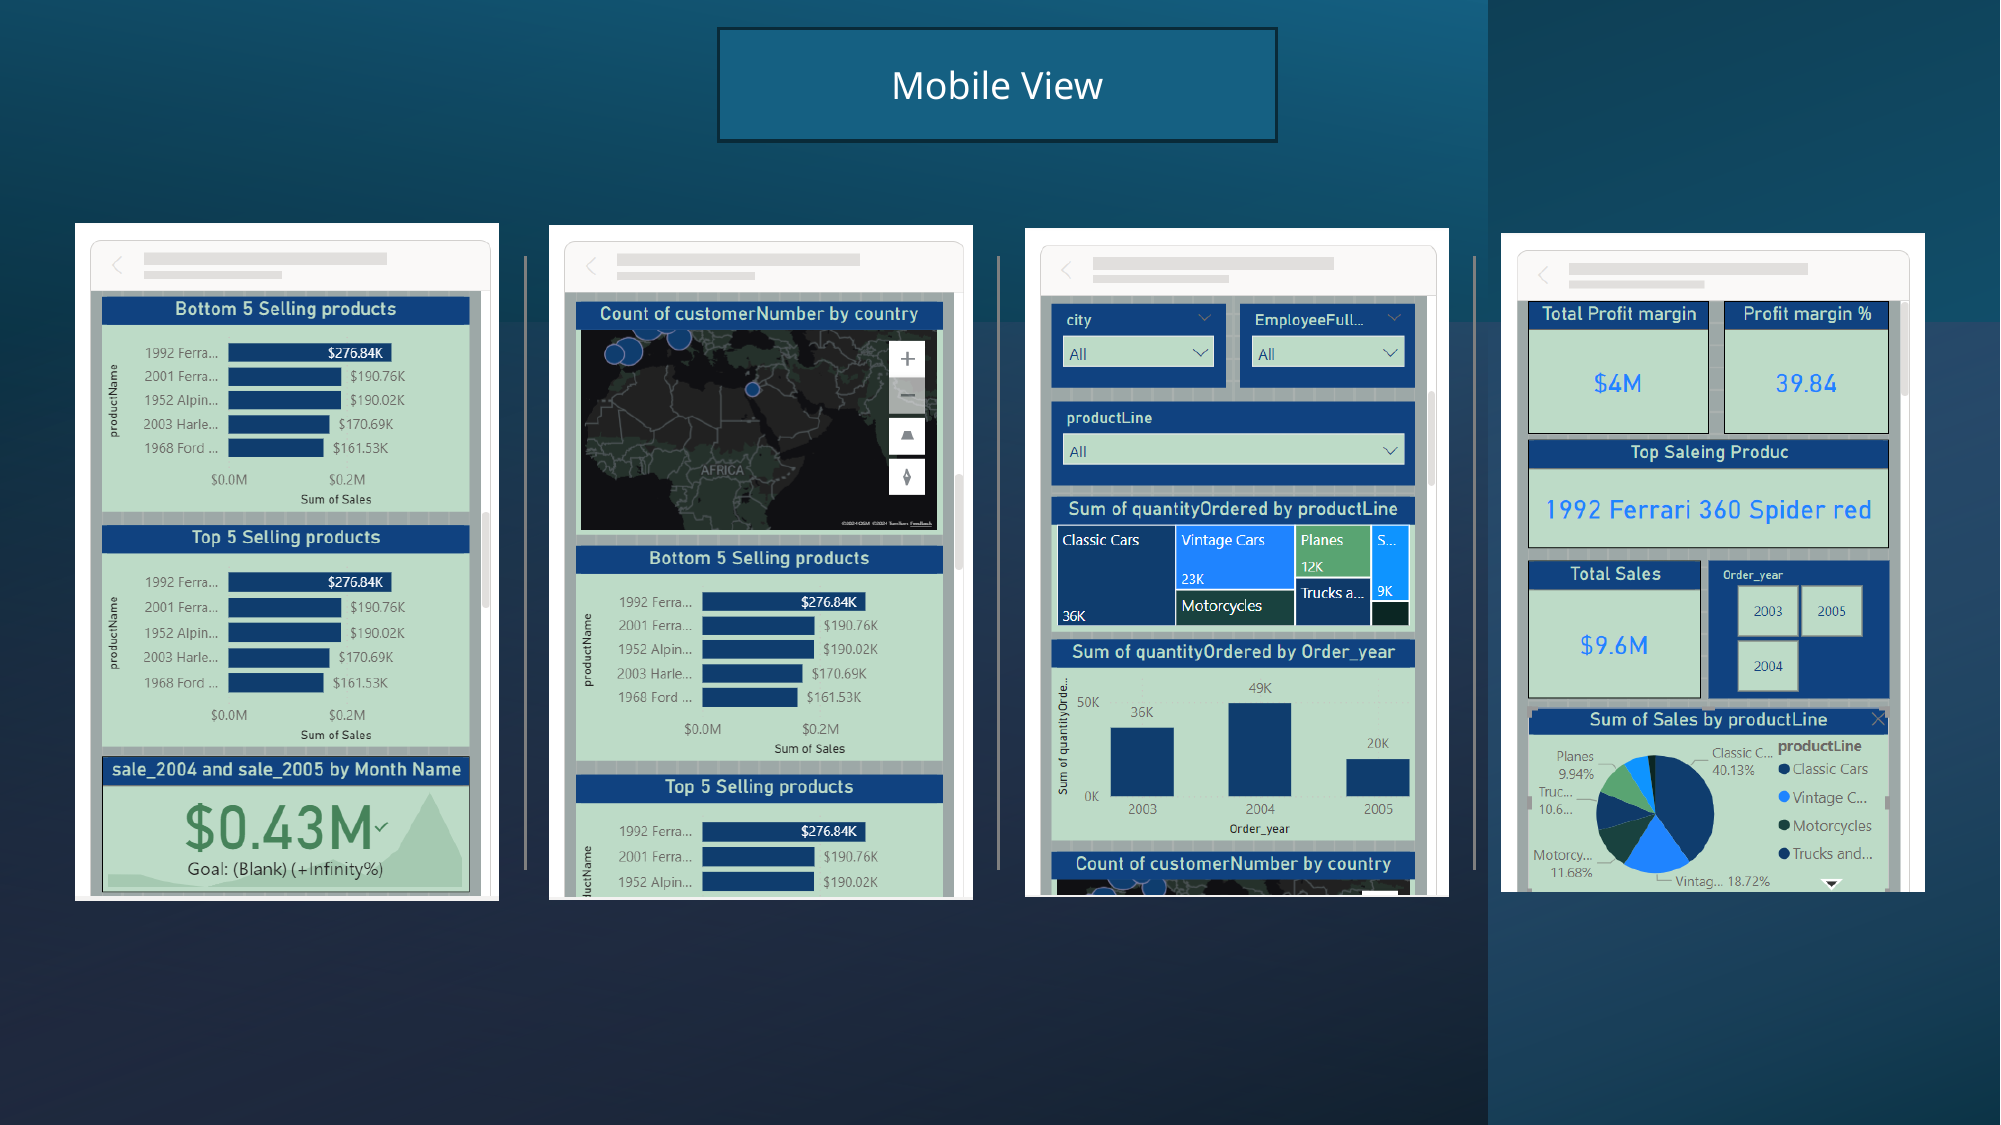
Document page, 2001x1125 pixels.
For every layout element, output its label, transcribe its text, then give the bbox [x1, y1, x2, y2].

picture [74, 223, 499, 902]
text_box Mobile View [717, 27, 1278, 143]
picture [548, 224, 973, 901]
picture [1024, 227, 1449, 898]
text_box [1489, 0, 2000, 321]
text_box [0, 0, 1489, 321]
text_box [0, 321, 2000, 1125]
picture [1501, 232, 1926, 893]
